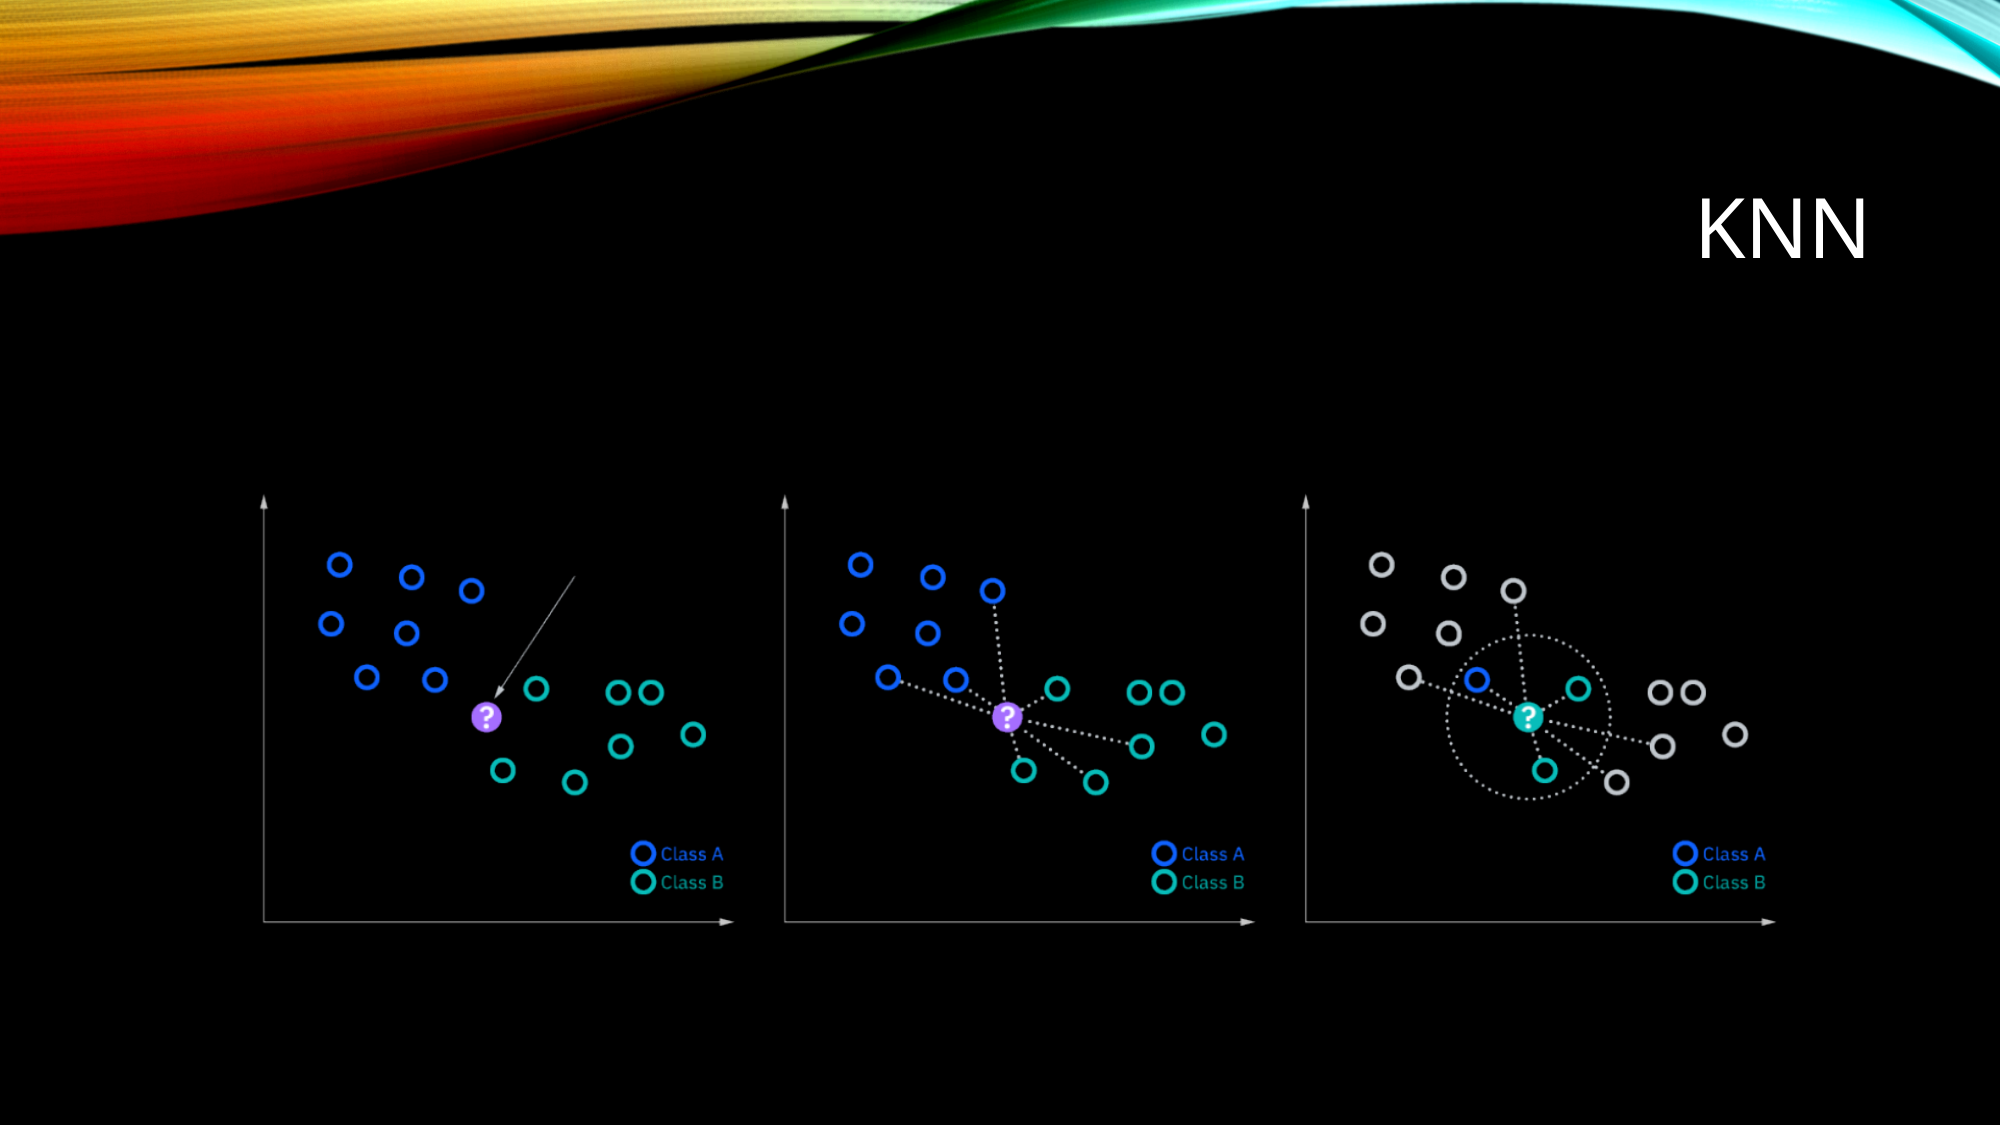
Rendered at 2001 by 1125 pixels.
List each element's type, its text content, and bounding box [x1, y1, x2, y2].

picture [199, 268, 1801, 1125]
picture [0, 0, 2000, 237]
title KNN [474, 125, 1888, 338]
